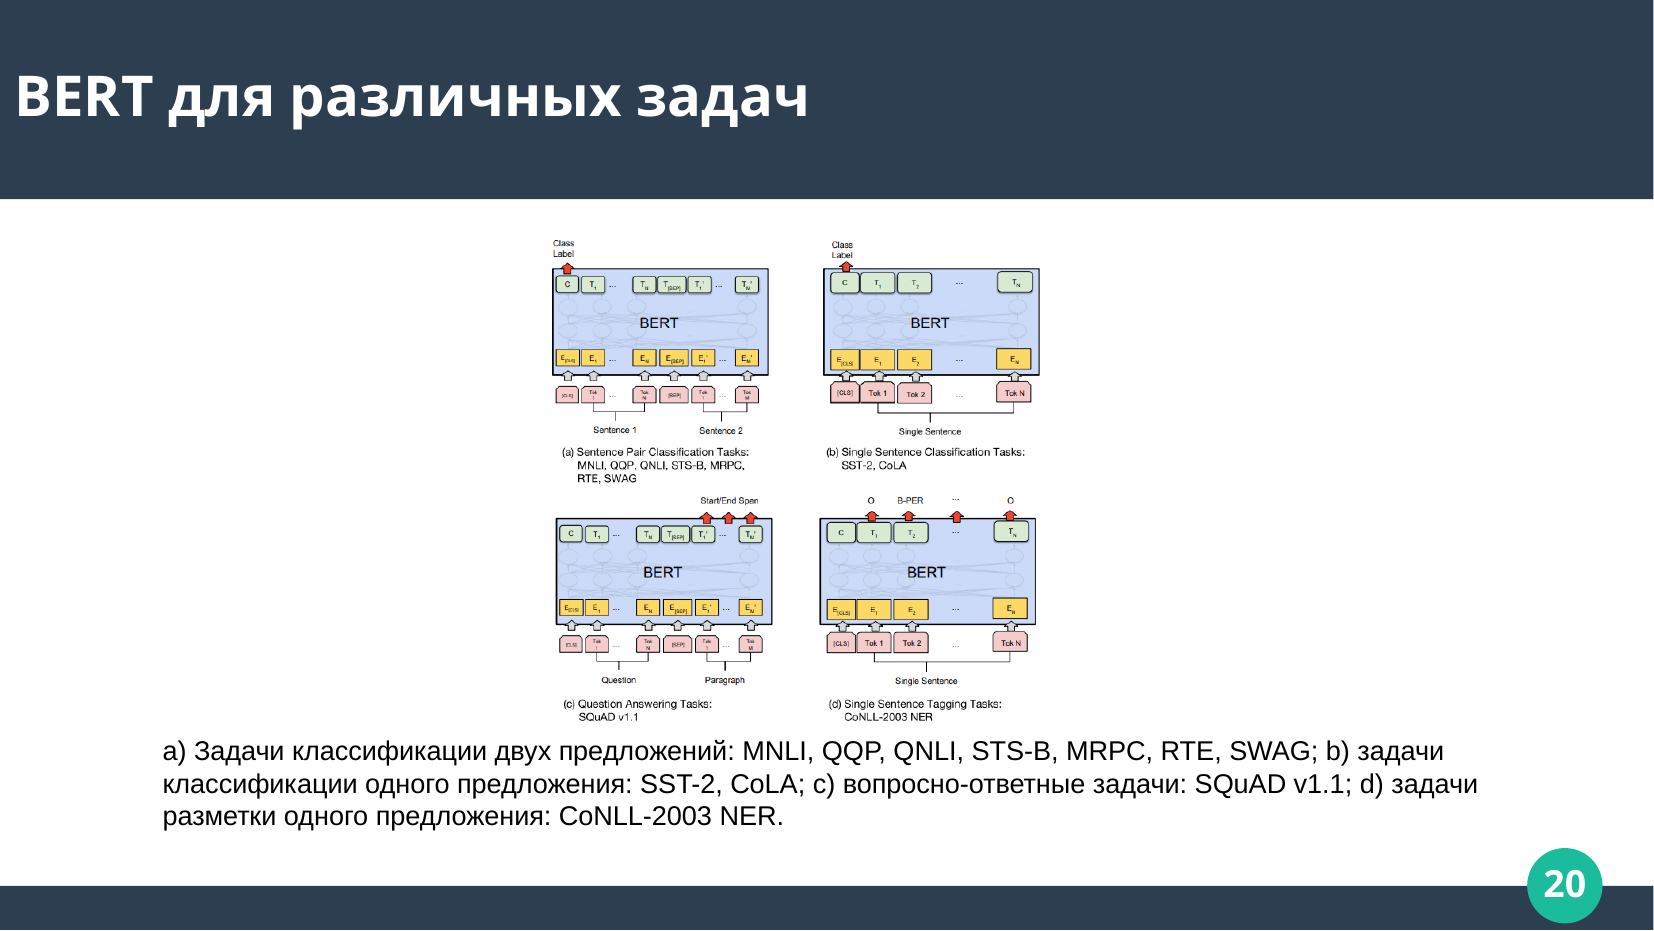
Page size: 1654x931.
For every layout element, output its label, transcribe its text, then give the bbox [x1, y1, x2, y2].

text_box a) Задачи классификации двух предложений: MNLI, QQP, QNLI, STS-B, MRPC, RTE, SWAG; b) задачи классификации одного предложения: SST-2, CoLA; c) вопросно-ответные задачи: SQuAD v1.1; d) задачи разметки одного предложения: CoNLL-2003 NER. [147, 726, 1506, 857]
picture [406, 215, 1181, 739]
text_box BERT для различных задач [0, 52, 985, 148]
